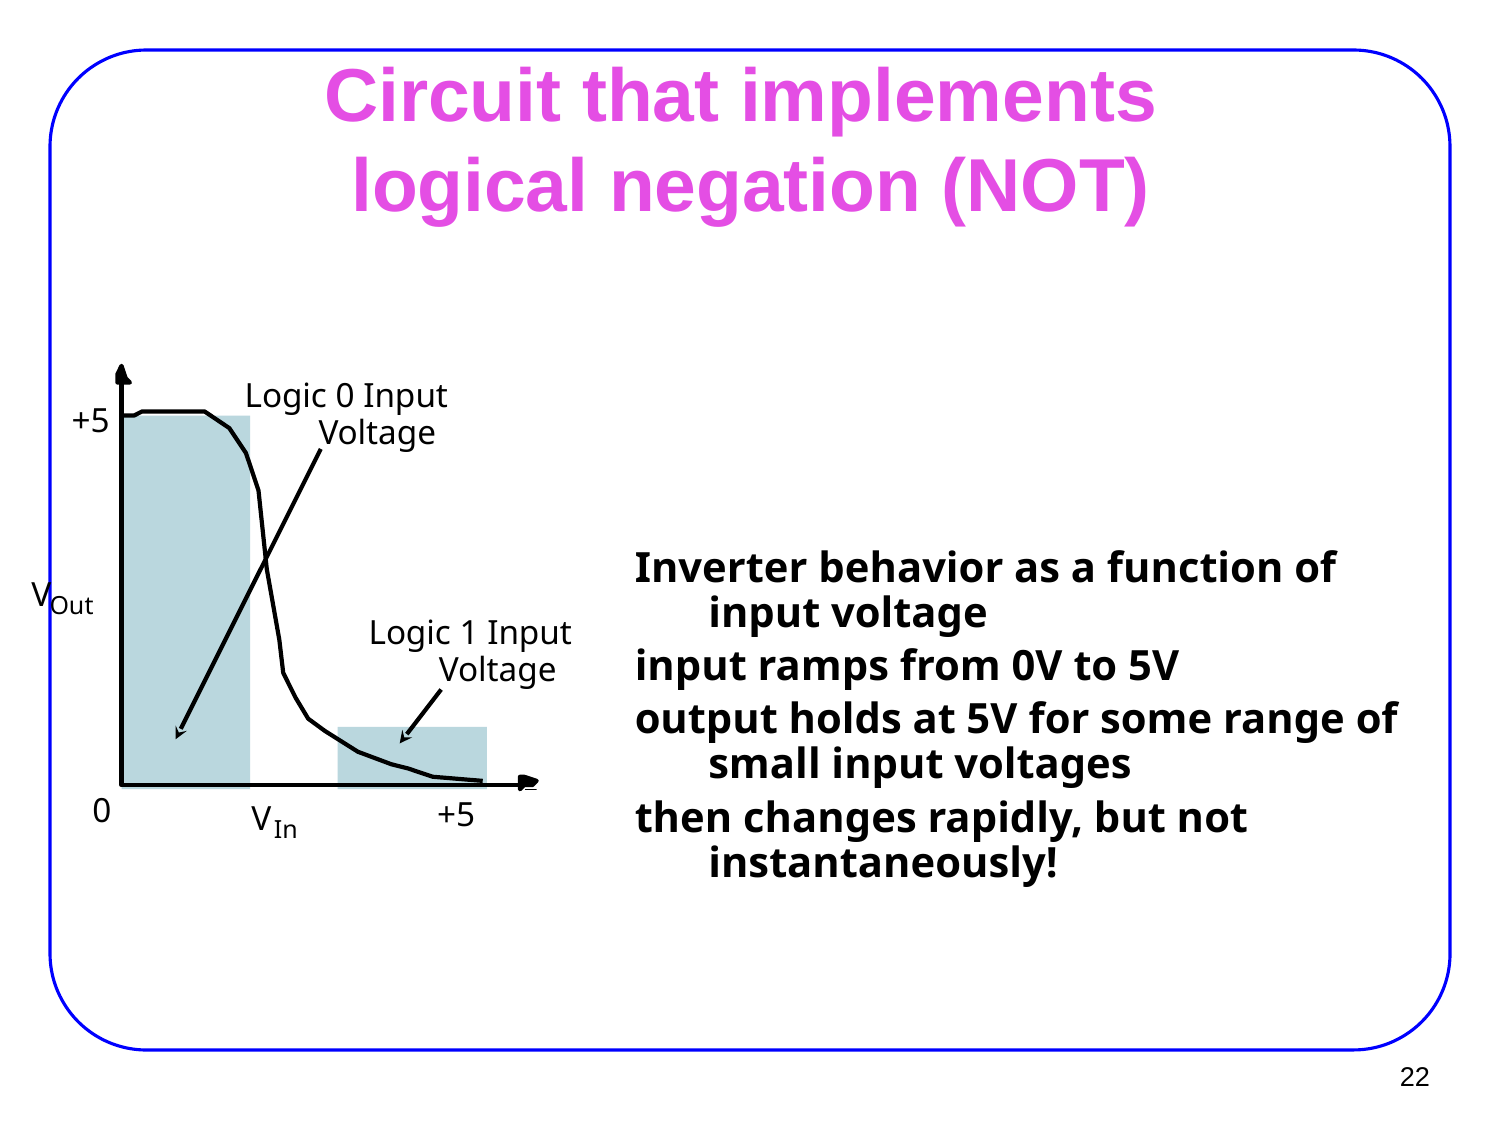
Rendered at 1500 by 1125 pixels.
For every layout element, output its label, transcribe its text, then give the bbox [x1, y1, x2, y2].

title Circuit that implements logical negation (NOT) [113, 99, 1389, 173]
slide_number 22 [1351, 1047, 1444, 1104]
text_box Inverter behavior as a function of input voltage input ramps from 0V to 5V output holds at 5V for some range of small input voltages then changes rapidly, but not instantaneously! [620, 538, 1467, 908]
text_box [29, 361, 604, 889]
